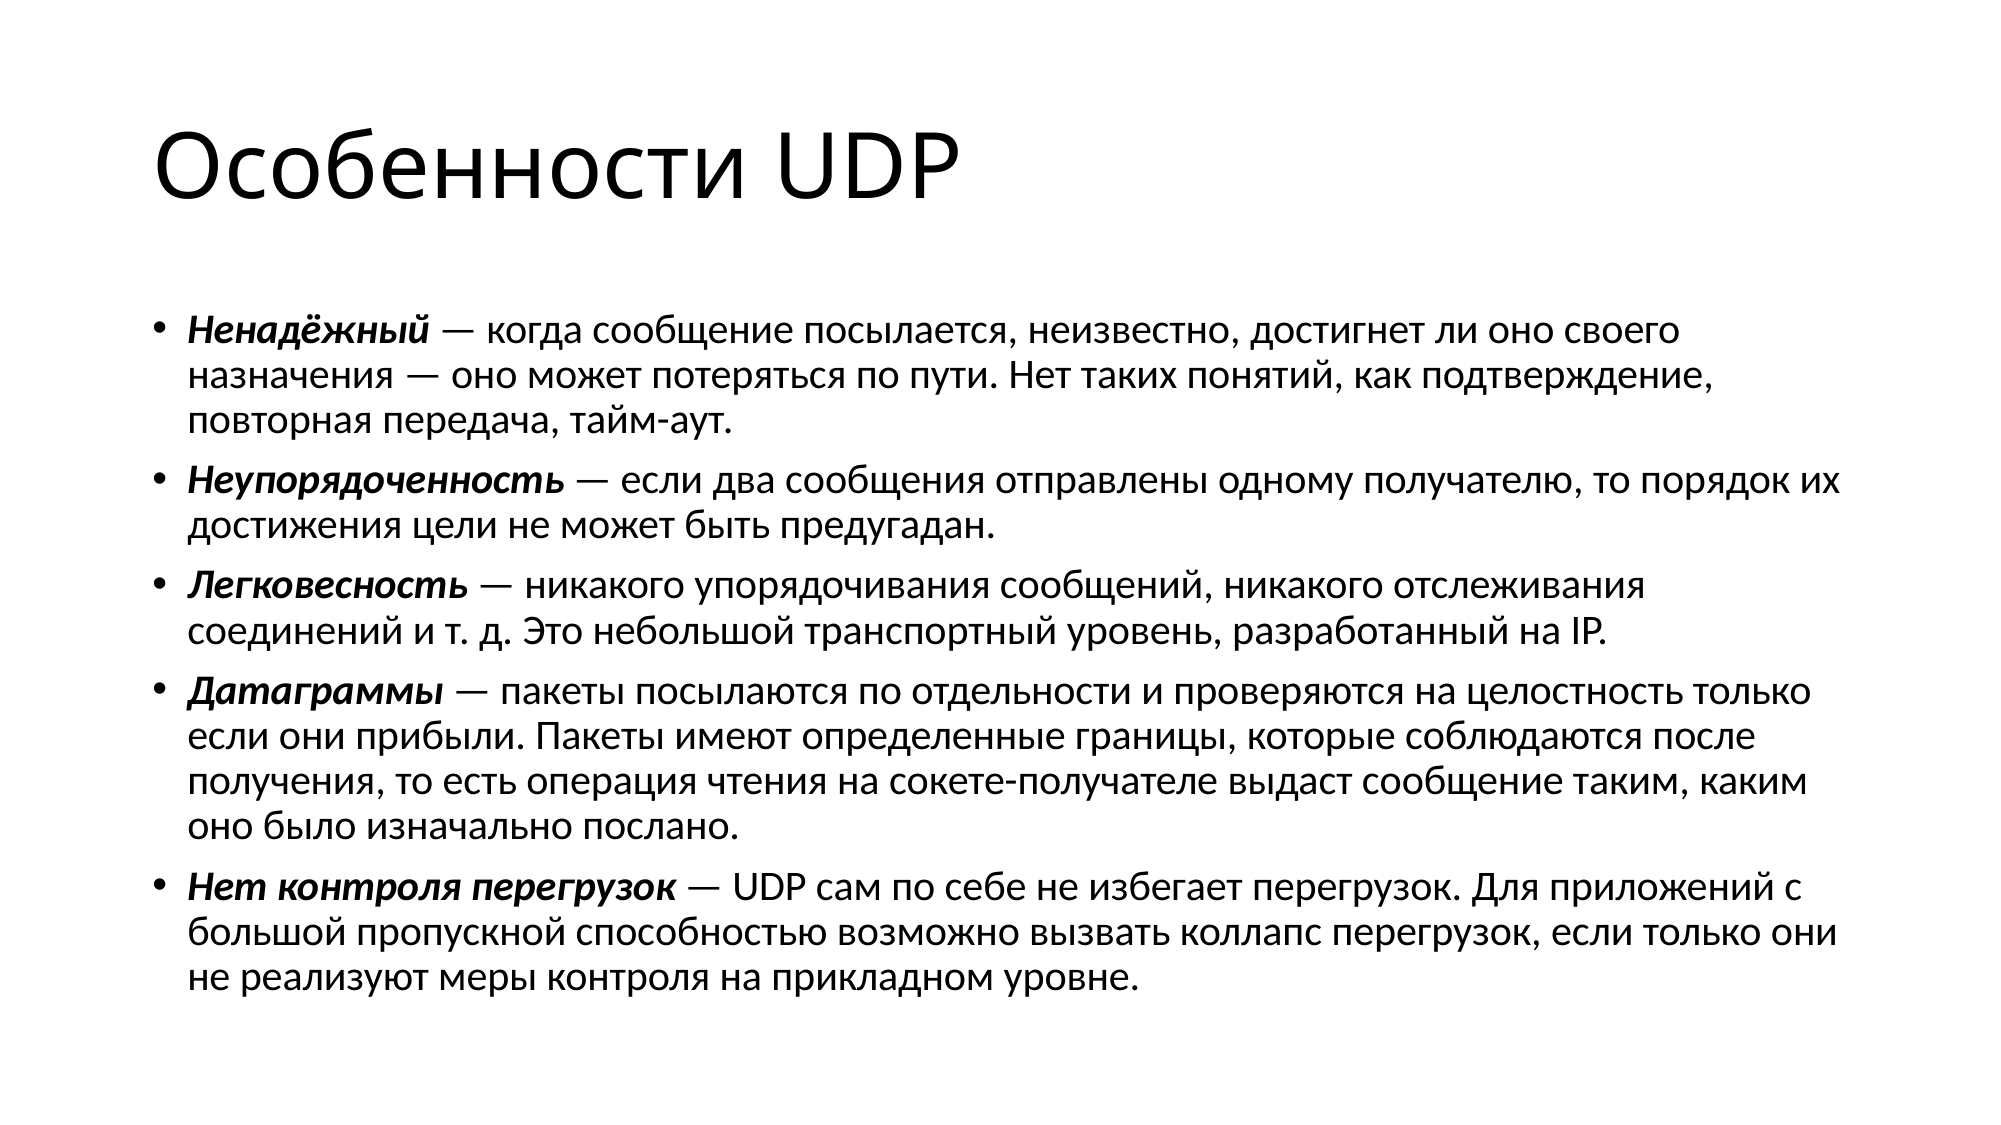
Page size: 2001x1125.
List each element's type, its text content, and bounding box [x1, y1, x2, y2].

title Особенности UDP [137, 59, 1863, 278]
list Ненадёжный — когда сообщение посылается, неизвестно, достигнет ли оно своего назначения — оно может потеряться по пути. Нет таких понятий, как подтверждение, повторная передача, тайм-аут. Неупорядоченность — если два сообщения отправлены одному получателю, то порядок их достижения цели не может быть предугадан. Легковесность — никакого упорядочивания сообщений, никакого отслеживания соединений и т. д. Это небольшой транспортный уровень, разработанный на IP. Датаграммы — пакеты посылаются по отдельности и проверяются на целостность только если они прибыли. Пакеты имеют определенные границы, которые соблюдаются после получения, то есть операция чтения на сокете-получателе выдаст сообщение таким, каким оно было изначально послано. Нет контроля перегрузок — UDP сам по себе не избегает перегрузок. Для приложений с большой пропускной способностью возможно вызвать коллапс перегрузок, если только они не реализуют меры контроля на прикладном уровне. [137, 299, 1863, 1014]
